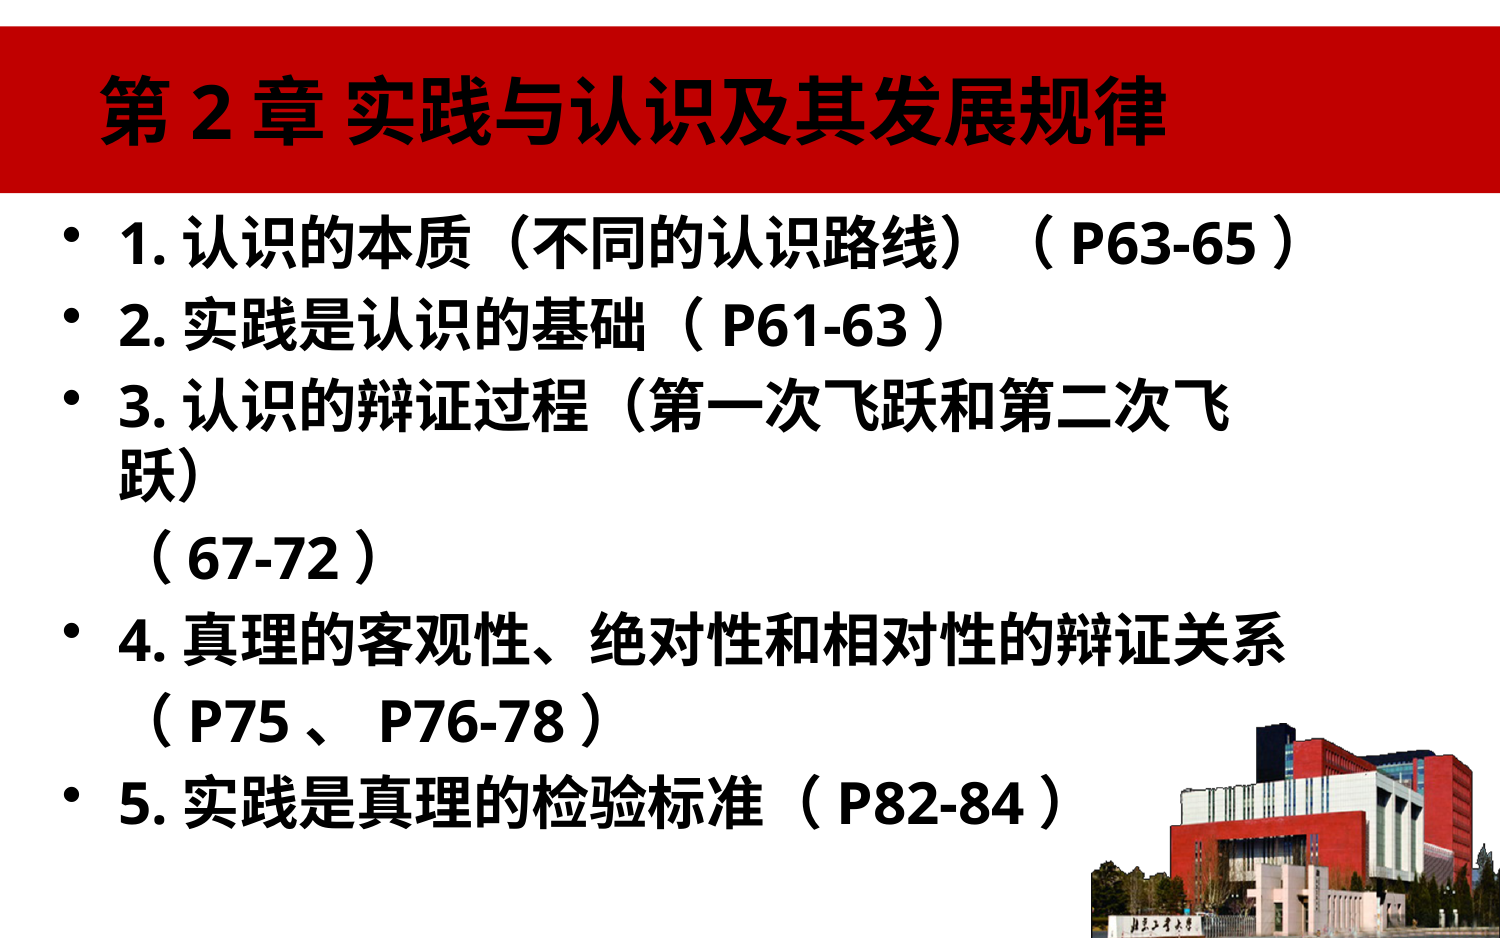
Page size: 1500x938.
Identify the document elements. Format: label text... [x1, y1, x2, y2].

title 第2章 实践与认识及其发展规律 [34, 46, 1231, 173]
list 1.认识的本质（不同的认识路线）（P63-65） 2.实践是认识的基础（P61-63） 3.认识的辩证过程（第一次飞跃和第二次飞跃） （67-72） 4.真理的客观性、绝对性和相对性的辩证关系 （P75、P76-78） 5.实践是真理的检验标准（P82-84） [46, 116, 1362, 845]
picture [1091, 723, 1500, 938]
